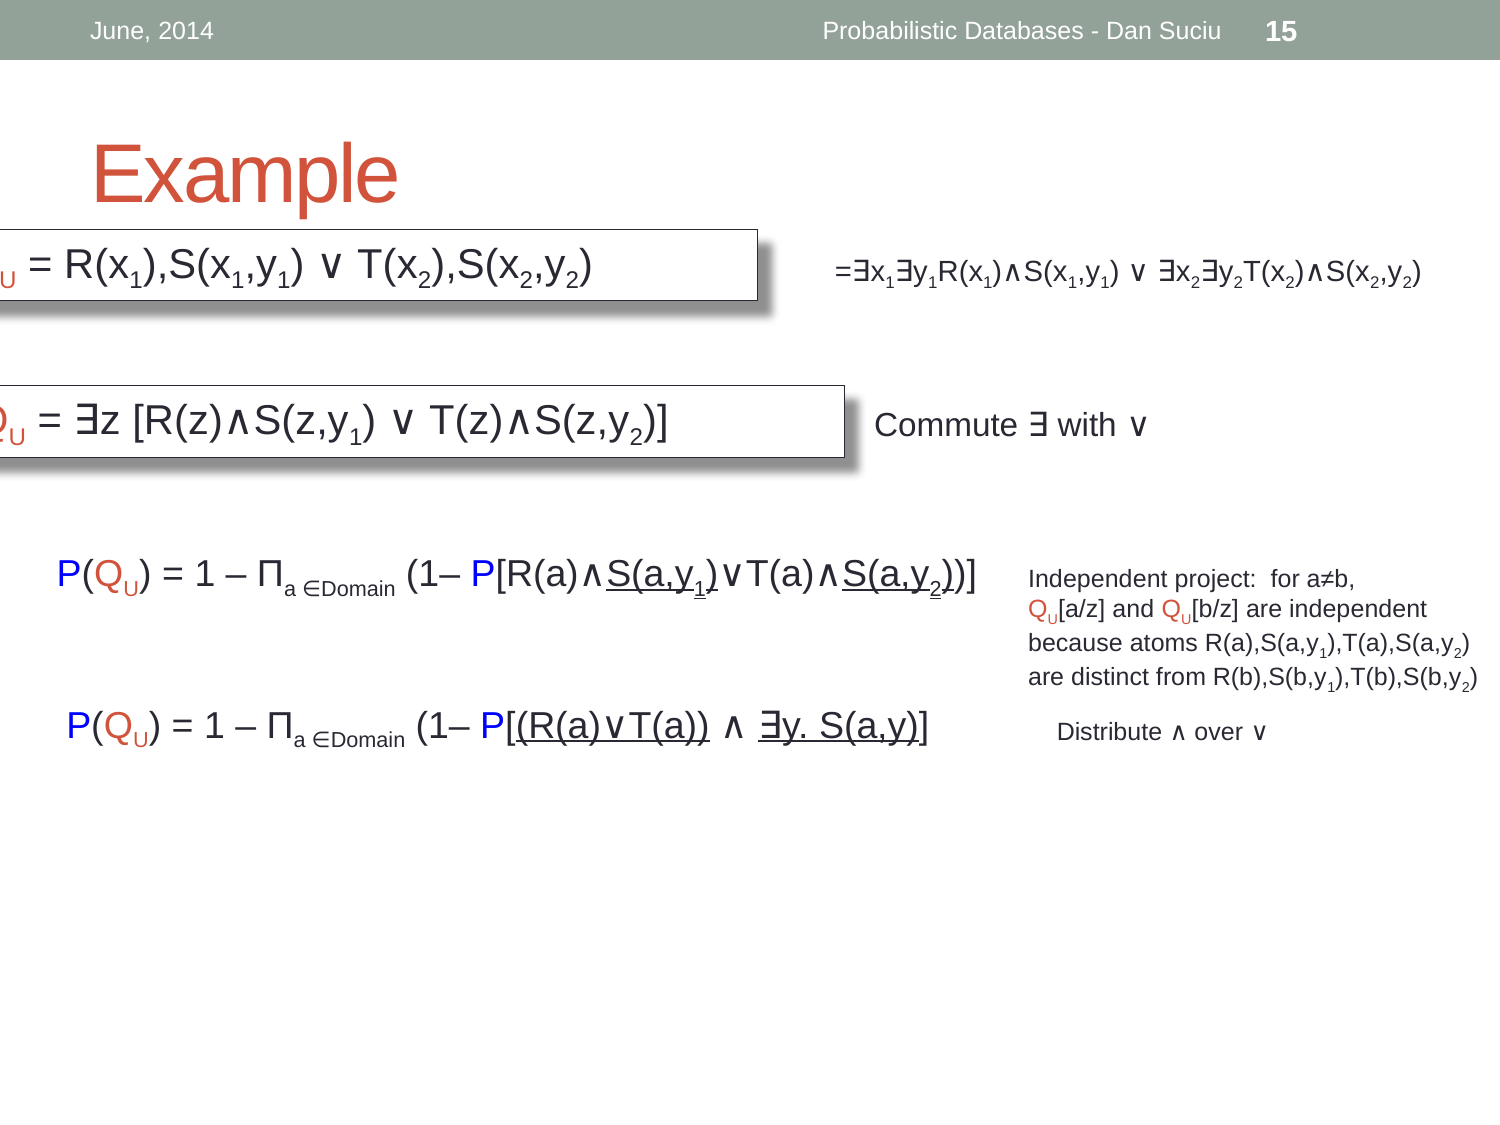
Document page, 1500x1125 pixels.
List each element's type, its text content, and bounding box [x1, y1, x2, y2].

text_box QU = R(x1),S(x1,y1) ∨ T(x2),S(x2,y2) [0, 229, 758, 301]
text_box P(QU) = 1 – Πa ∈Domain (1– P[(R(a)∨T(a)) ∧ ∃y. S(a,y)] [51, 693, 945, 760]
text_box P(QU) = 1 – Πa ∈Domain (1– P[R(a)∧S(a,y1)∨T(a)∧S(a,y2))] [41, 541, 993, 608]
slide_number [75, 3, 550, 57]
title Example [75, 87, 1425, 250]
text_box Distribute ∧ over ∨ [1042, 708, 1291, 754]
footer Probabilistic Databases - Dan Suciu [562, 3, 1238, 57]
text_box Commute ∃ with ∨ [861, 395, 1185, 451]
text_box Independent project: for a≠b, QU[a/z] and QU[b/z] are independent because atoms R(a),S(a,y1),T(a),S(a,y2) are distinct from R(b),S(b,y1),T(b),S(b,y2) [1013, 555, 1500, 703]
slide_number 15 [1250, 3, 1425, 57]
text_box QU = ∃z [R(z)∧S(z,y1) ∨ T(z)∧S(z,y2)] [0, 385, 845, 458]
text_box =∃x1∃y1R(x1)∧S(x1,y1) ∨ ∃x2∃y2T(x2)∧S(x2,y2) [820, 244, 1437, 299]
